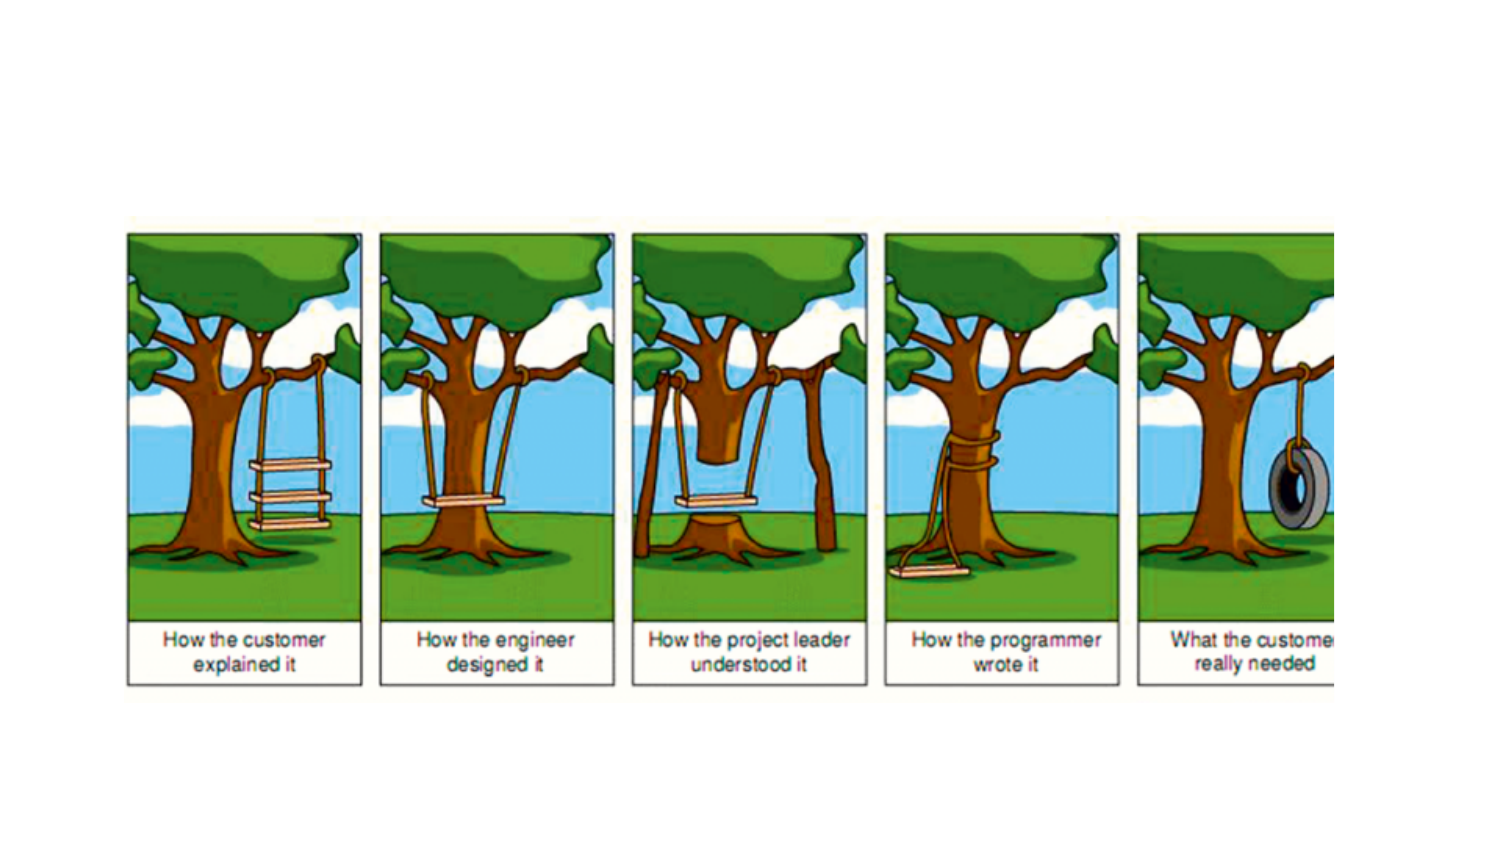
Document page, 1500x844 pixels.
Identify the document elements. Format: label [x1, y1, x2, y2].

picture [84, 216, 1335, 703]
